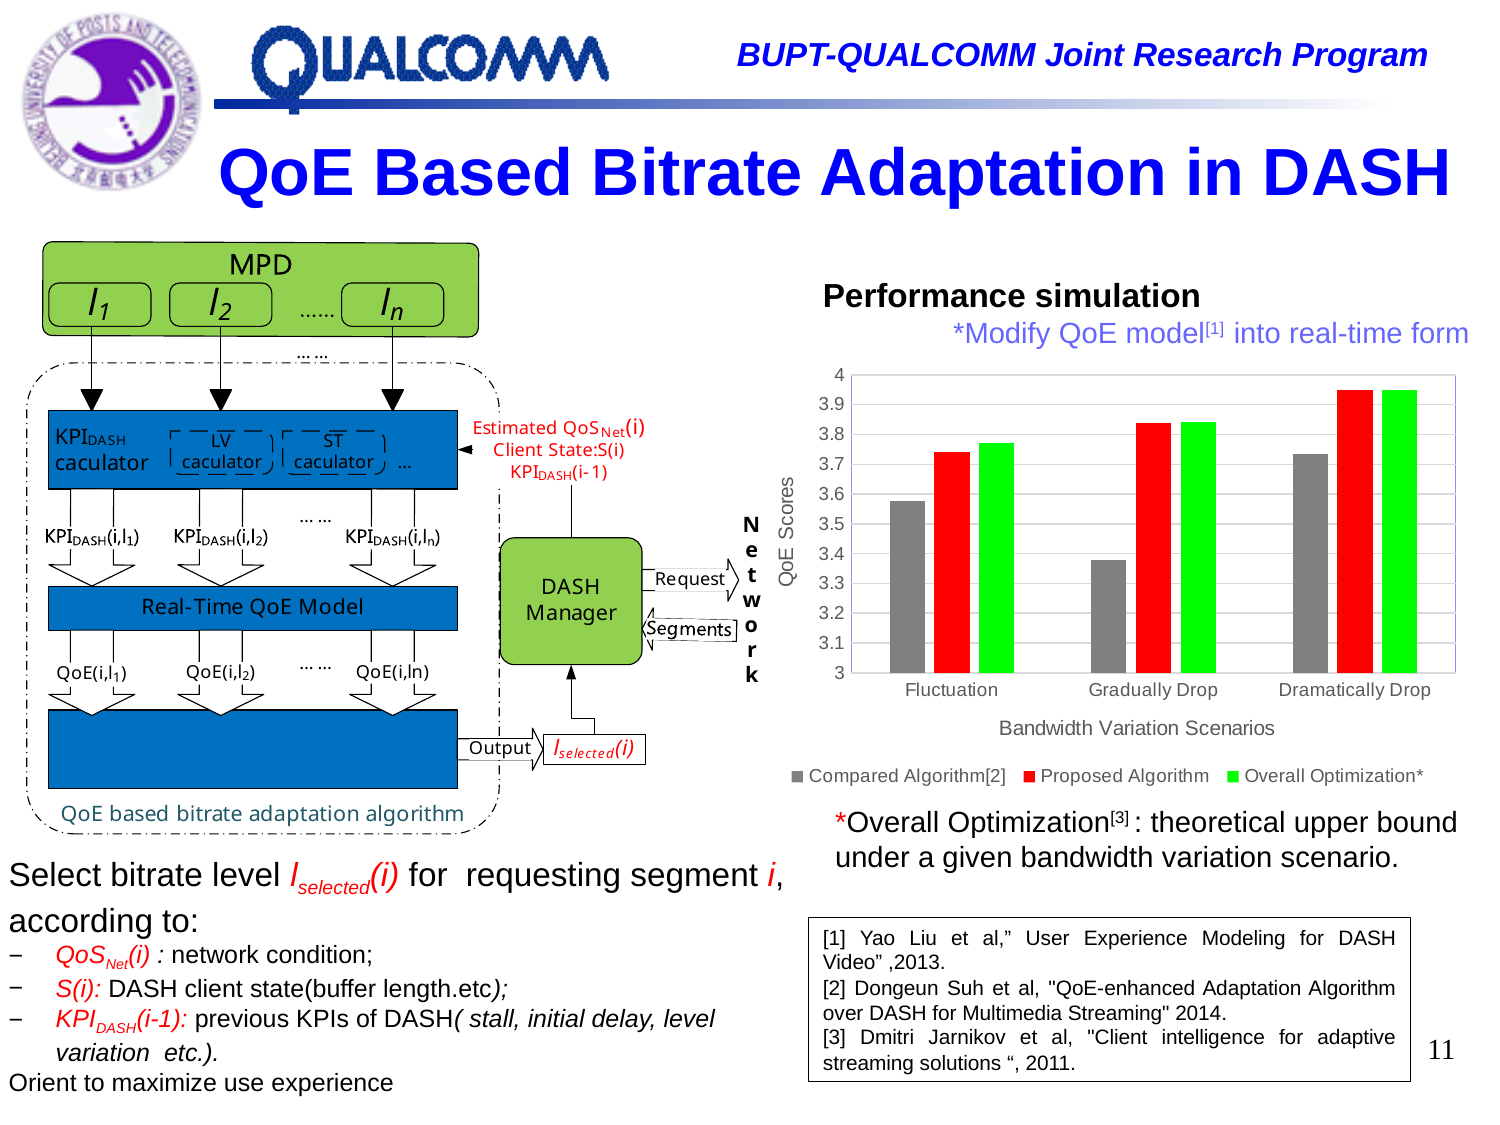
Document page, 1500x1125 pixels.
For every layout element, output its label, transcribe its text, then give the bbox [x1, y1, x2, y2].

title QoE Based Bitrate Adaptation in DASH [201, 137, 1470, 215]
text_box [24, 239, 768, 835]
text_box [1] Yao Liu et al,” User Experience Modeling for DASH Video” ,2013. [2] Dongeun Suh et al, "QoE-enhanced Adaptation Algorithm over DASH for Multimedia Streaming" 2014. [3] Dmitri Jarnikov et al, "Client intelligence for adaptive streaming solutions “, 2011. [806, 915, 1413, 1084]
text_box *Overall Optimization[3] : theoretical upper bound under a given bandwidth variation scenario. [820, 795, 1483, 881]
text_box Select bitrate level lselected(i) for requesting segment i, according to: QoSNet(i) : network condition; S(i): DASH client state(buffer length.etc); KPIDASH(i-1): previous KPIs of DASH( stall, initial delay, level variation etc.). Orient to maximize use experience [0, 845, 821, 1104]
slide_number 11 [1157, 1022, 1471, 1099]
chart [741, 354, 1471, 816]
picture [0, 0, 213, 208]
text_box Performance simulation *Modify QoE model[1] into real-time form [808, 267, 1485, 397]
